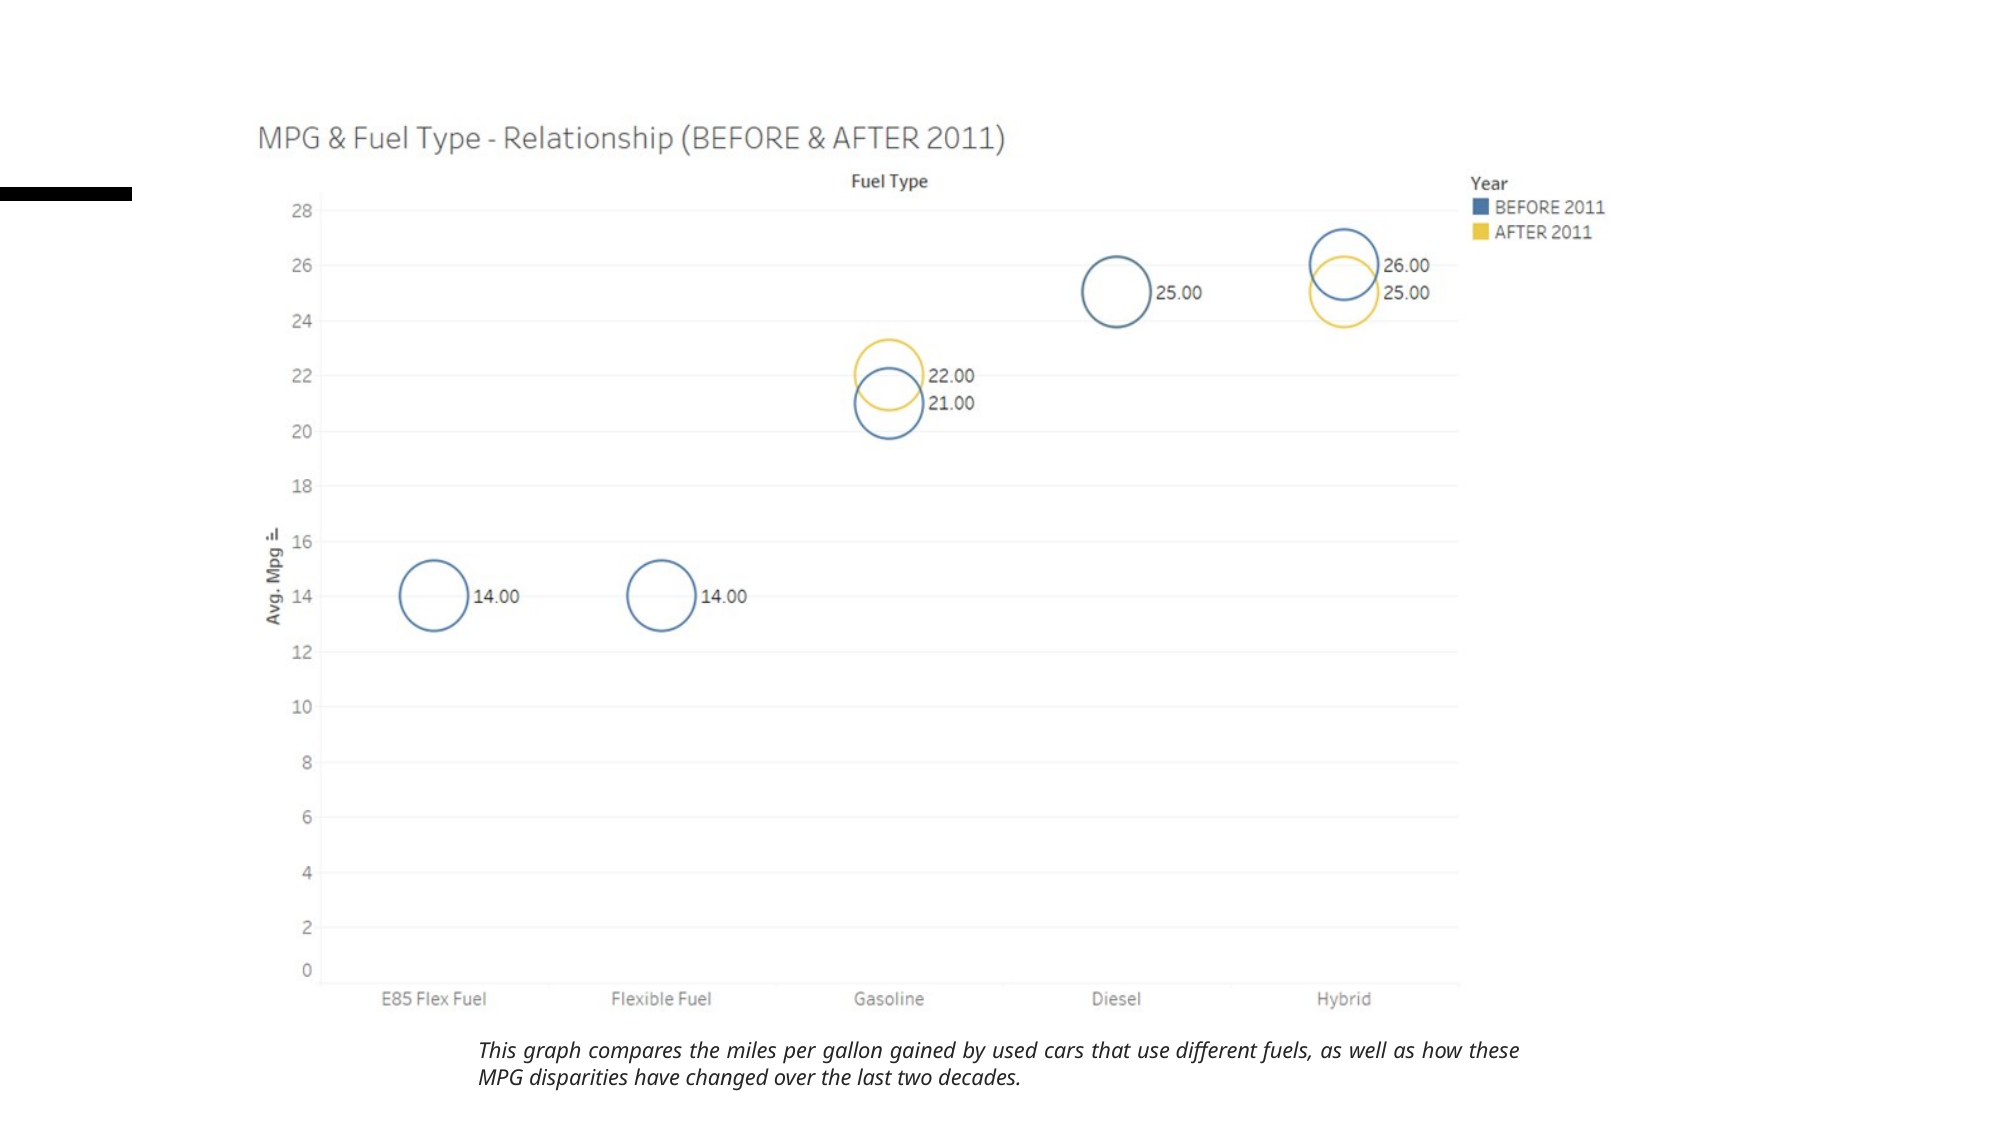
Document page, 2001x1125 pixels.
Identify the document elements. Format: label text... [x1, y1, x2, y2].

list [239, 95, 1615, 1030]
text_box This graph compares the miles per gallon gained by used cars that use different fuels, as well as how these MPG disparities have changed over the last two decades. [463, 1030, 1537, 1097]
